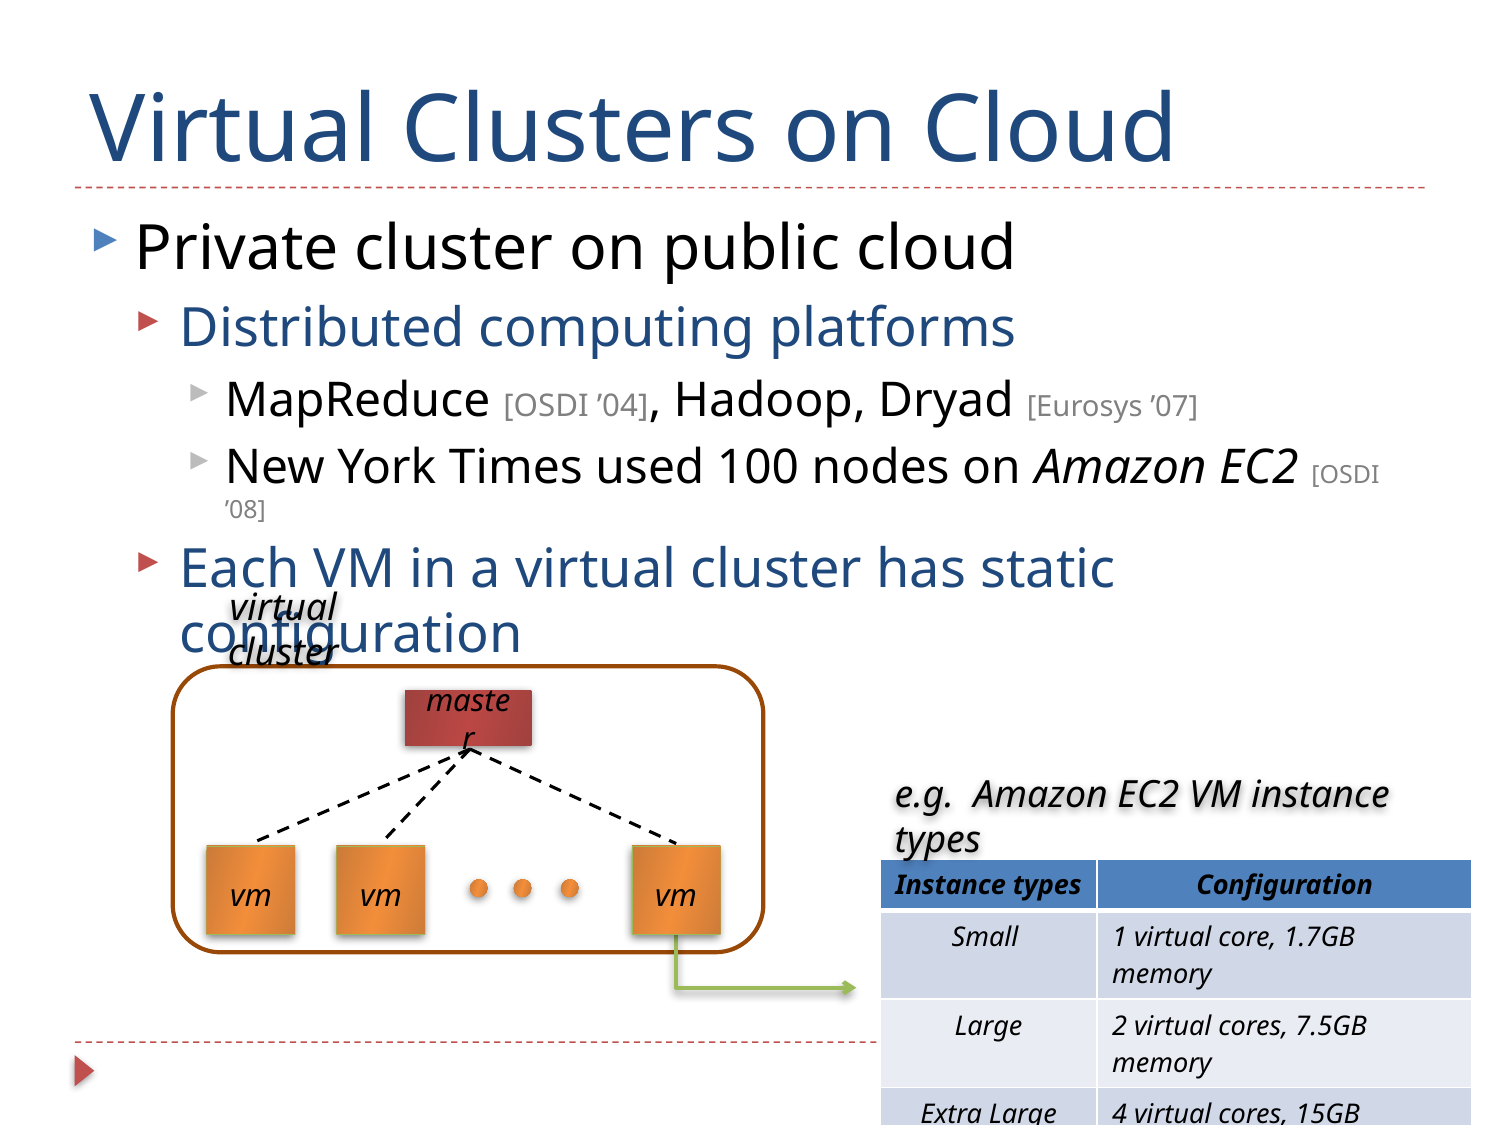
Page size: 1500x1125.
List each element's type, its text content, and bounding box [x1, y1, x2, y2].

table_cell Extra Large [881, 1088, 1096, 1125]
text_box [469, 748, 677, 844]
text_box vm [206, 845, 296, 935]
text_box e.g. Amazon EC2 VM instance types [879, 786, 1471, 843]
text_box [250, 748, 380, 844]
table_cell 2 virtual cores, 7.5GB memory [1098, 1000, 1471, 1087]
text_box [513, 879, 532, 897]
text_box [469, 879, 488, 897]
table_header Configuration [1098, 860, 1471, 908]
list Private cluster on public cloud Distributed computing platforms MapReduce [OSDI ’04], Hadoop, Dryad [Eurosys ’07] New York Times used 100 nodes on Amazon EC2 [OSDI ’08] Each VM in a virtual cluster has static configuration [75, 200, 1425, 1010]
table_cell Large [881, 1000, 1096, 1087]
text_box virtual cluster [171, 597, 396, 657]
title Virtual Clusters on Cloud [75, 24, 1425, 188]
text_box vm [336, 857, 426, 935]
text_box master [405, 690, 532, 746]
text_box [560, 879, 579, 897]
table_cell 4 virtual cores, 15GB memory [1098, 1088, 1471, 1125]
table_cell Small [881, 913, 1096, 998]
table_cell 1 virtual core, 1.7GB memory [1098, 913, 1471, 998]
table_header Instance types [881, 860, 1096, 908]
text_box vm [631, 845, 721, 935]
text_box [380, 748, 469, 844]
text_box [738, 869, 795, 1051]
